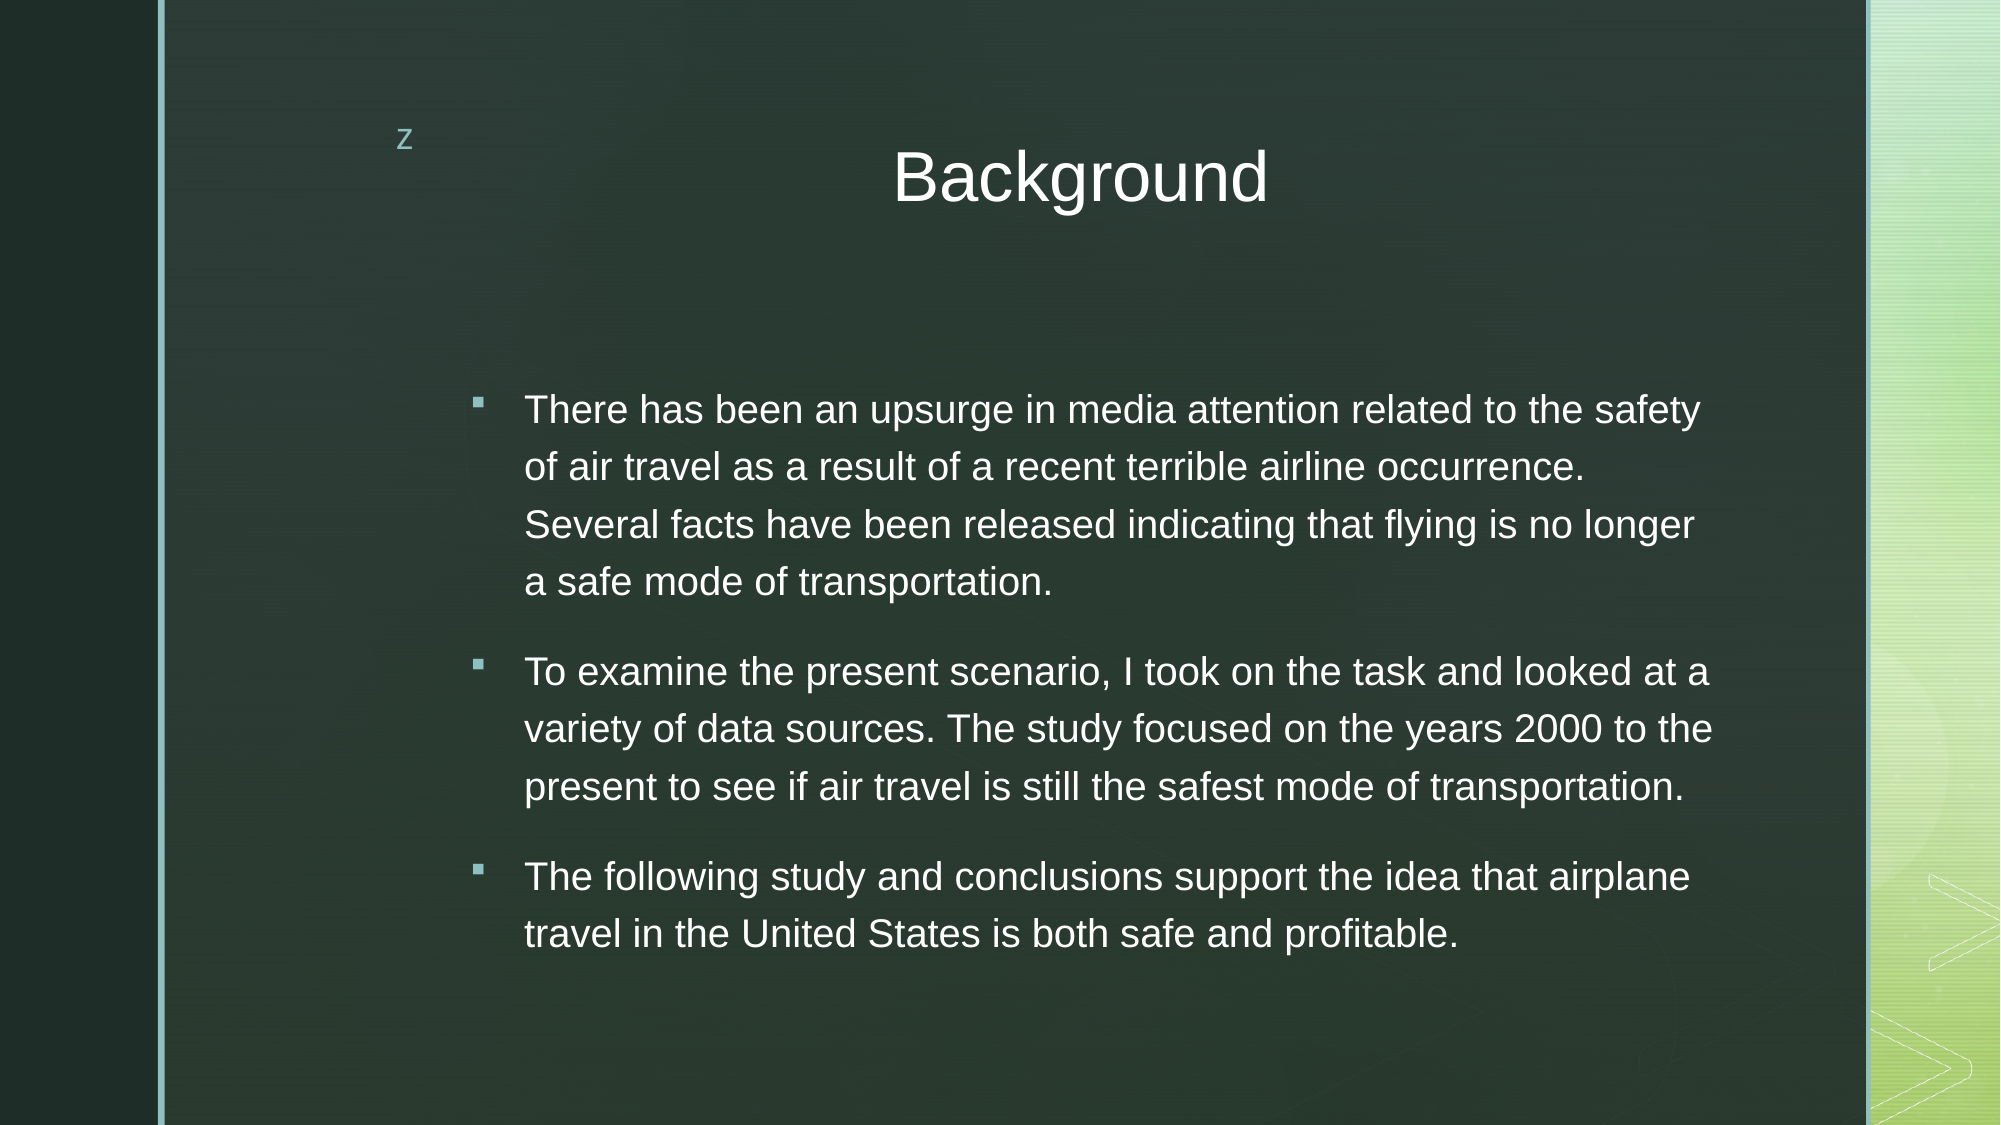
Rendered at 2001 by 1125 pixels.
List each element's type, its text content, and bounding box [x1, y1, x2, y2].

picture [1871, 0, 2001, 1125]
title Background [428, 132, 1734, 310]
list There has been an upsurge in media attention related to the safety of air travel as a result of a recent terrible airline occurrence. Several facts have been released indicating that flying is no longer a safe mode of transportation. To examine the present scenario, I took on the task and looked at a variety of data sources. The study focused on the years 2000 to the present to see if air travel is still the safest mode of transportation. The following study and conclusions support the idea that airplane travel in the United States is both safe and profitable. [454, 336, 1734, 993]
